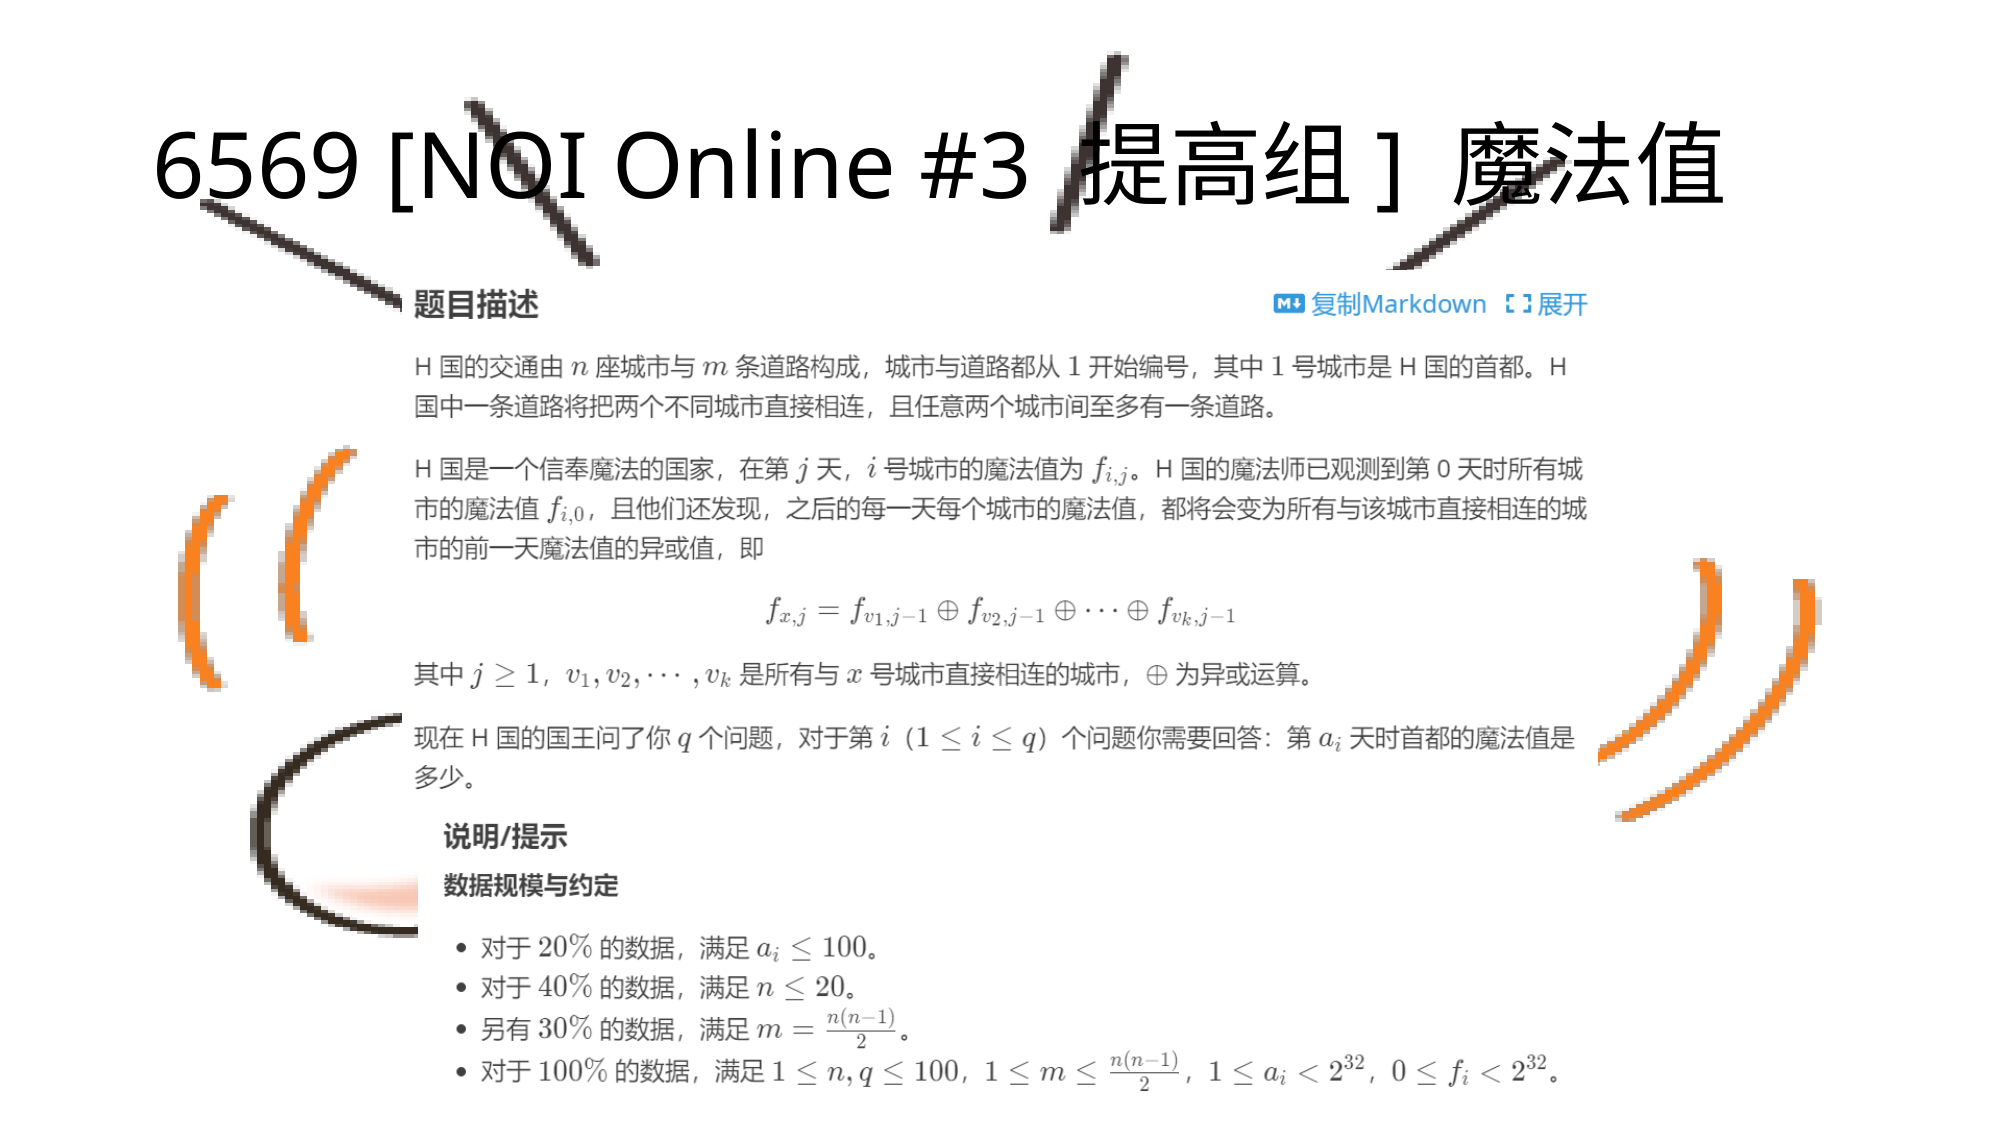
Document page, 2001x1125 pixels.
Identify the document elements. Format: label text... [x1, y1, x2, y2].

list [402, 270, 1598, 813]
picture [418, 801, 1598, 1114]
title 6569 [NOI Online #3 提高组] 魔法值 [137, 59, 1863, 278]
